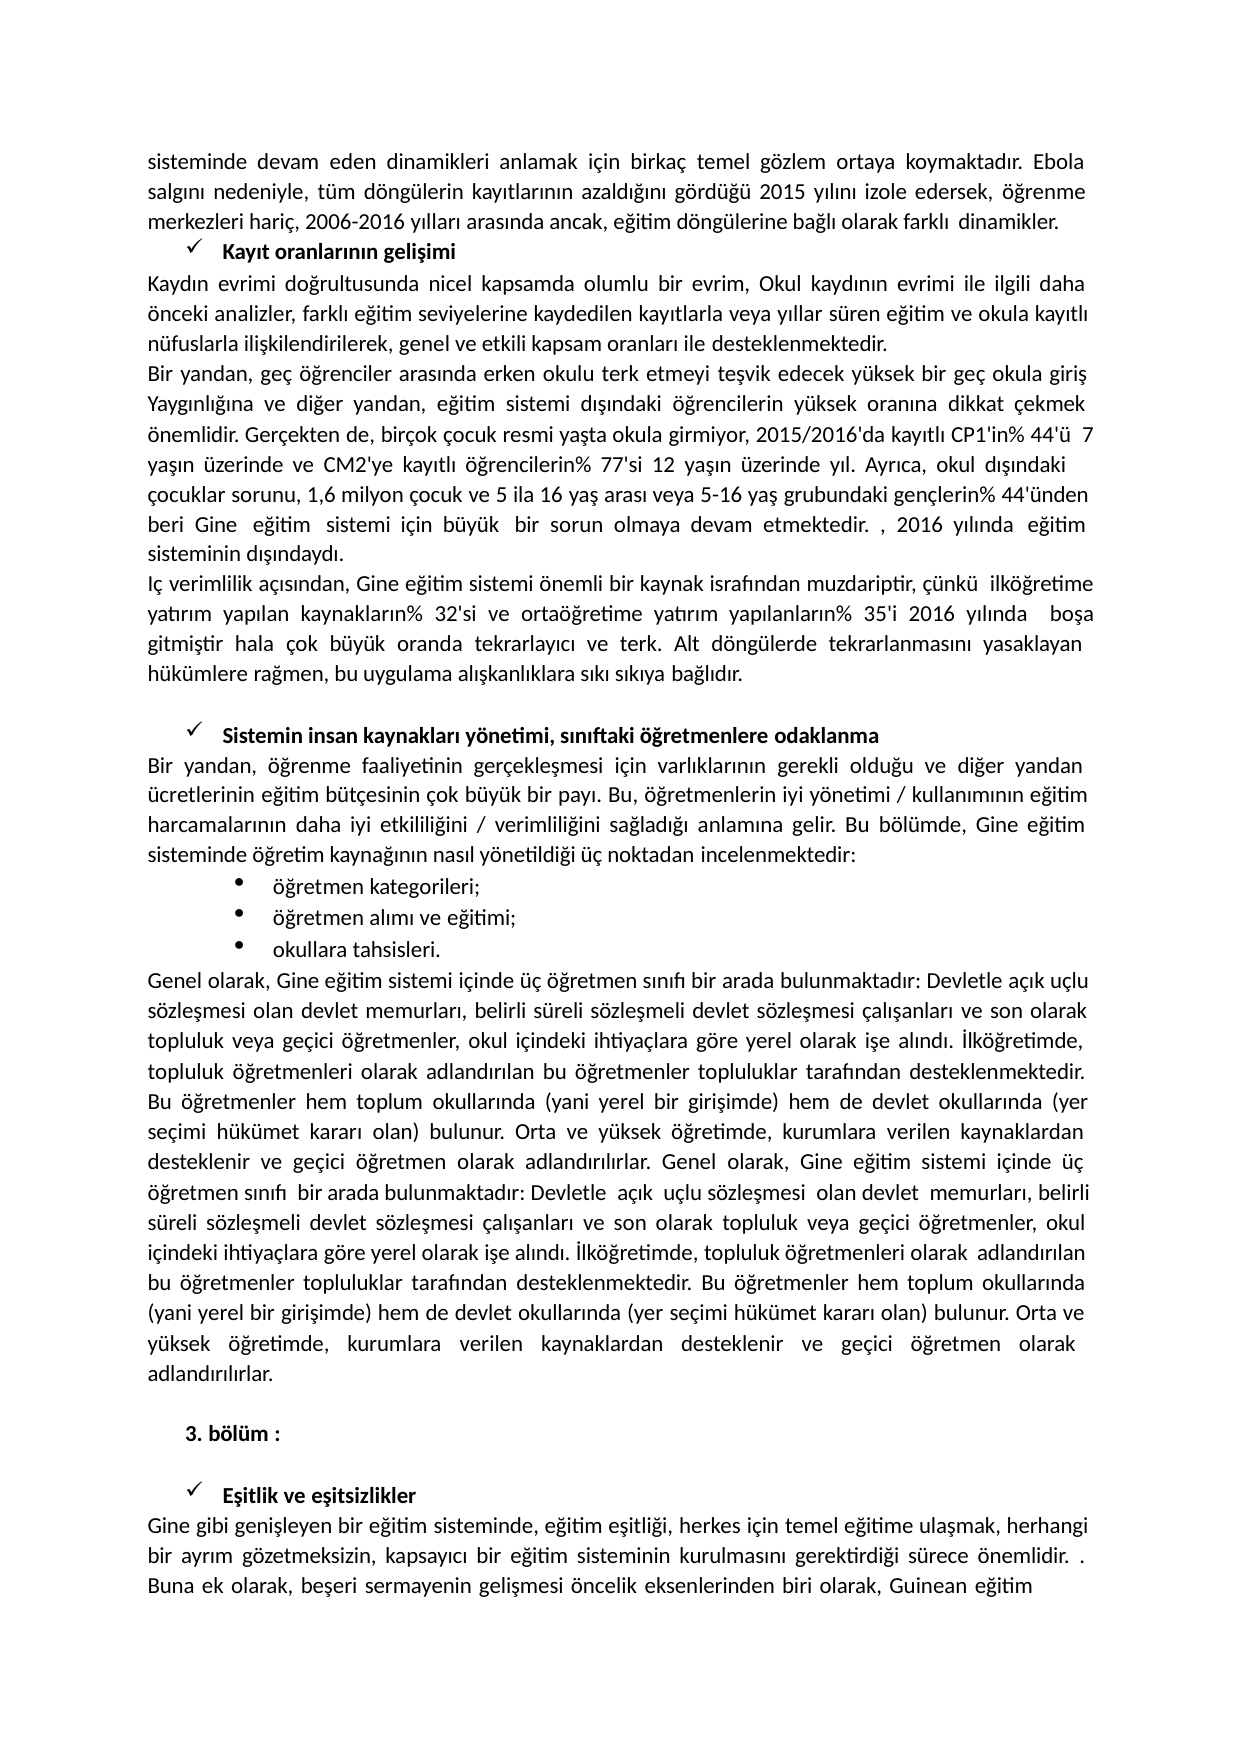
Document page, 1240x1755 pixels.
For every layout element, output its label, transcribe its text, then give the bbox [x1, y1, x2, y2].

text_box sisteminde devam eden dinamikleri anlamak için birkaç temel gözlem ortaya koymaktadır. Ebola salgını nedeniyle, tüm döngülerin kayıtlarının azaldığını gördüğü 2015 yılını izole edersek, öğrenme merkezleri hariç, 2006-2016 yılları arasında ancak, eğitim döngülerine bağlı olarak farklı dinamikler. Kayıt oranlarının gelişimi Kaydın evrimi doğrultusunda nicel kapsamda olumlu bir evrim, Okul kaydının evrimi ile ilgili daha önceki analizler, farklı eğitim seviyelerine kaydedilen kayıtlarla veya yıllar süren eğitim ve okula kayıtlı nüfuslarla ilişkilendirilerek, genel ve etkili kapsam oranları ile desteklenmektedir. Bir yandan, geç öğrenciler arasında erken okulu terk etmeyi teşvik edecek yüksek bir geç okula giriş Yaygınlığına ve diğer yandan, eğitim sistemi dışındaki öğrencilerin yüksek oranına dikkat çekmek önemlidir. Gerçekten de, birçok çocuk resmi yaşta okula girmiyor, 2015/2016'da kayıtlı CP1'in% 44'ü 7 yaşın üzerinde ve CM2'ye kayıtlı öğrencilerin% 77'si 12 yaşın üzerinde yıl. Ayrıca, okul dışındaki çocuklar sorunu, 1,6 milyon çocuk ve 5 ila 16 yaş arası veya 5-16 yaş grubundaki gençlerin% 44'ünden beri Gine eğitim sistemi için büyük bir sorun olmaya devam etmektedir. , 2016 yılında eğitim sisteminin dışındaydı. Iç verimlilik açısından, Gine eğitim sistemi önemli bir kaynak israfından muzdariptir, çünkü ilköğretime yatırım yapılan kaynakların% 32'si ve ortaöğretime yatırım yapılanların% 35'i 2016 yılında boşa gitmiştir hala çok büyük oranda tekrarlayıcı ve terk. Alt döngülerde tekrarlanmasını yasaklayan hükümlere rağmen, bu uygulama alışkanlıklara sıkı sıkıya bağlıdır. Sistemin insan kaynakları yönetimi, sınıftaki öğretmenlere odaklanma Bir yandan, öğrenme faaliyetinin gerçekleşmesi için varlıklarının gerekli olduğu ve diğer yandan ücretlerinin eğitim bütçesinin çok büyük bir payı. Bu, öğretmenlerin iyi yönetimi / kullanımının eğitim harcamalarının daha iyi etkililiğini / verimliliğini sağladığı anlamına gelir. Bu bölümde, Gine eğitim sisteminde öğretim kaynağının nasıl yönetildiği üç noktadan incelenmektedir: öğretmen kategorileri; öğretmen alımı ve eğitimi; okullara tahsisleri. Genel olarak, Gine eğitim sistemi içinde üç öğretmen sınıfı bir arada bulunmaktadır: Devletle açık uçlu sözleşmesi olan devlet memurları, belirli süreli sözleşmeli devlet sözleşmesi çalışanları ve son olarak topluluk veya geçici öğretmenler, okul içindeki ihtiyaçlara göre yerel olarak işe alındı. İlköğretimde, topluluk öğretmenleri olarak adlandırılan bu öğretmenler topluluklar tarafından desteklenmektedir. Bu öğretmenler hem toplum okullarında (yani yerel bir girişimde) hem de devlet okullarında (yer seçimi hükümet kararı olan) bulunur. Orta ve yüksek öğretimde, kurumlara verilen kaynaklardan desteklenir ve geçici öğretmen olarak adlandırılırlar. Genel olarak, Gine eğitim sistemi içinde üç öğretmen sınıfı bir arada bulunmaktadır: Devletle açık uçlu sözleşmesi olan devlet memurları, belirli süreli sözleşmeli devlet sözleşmesi çalışanları ve son olarak topluluk veya geçici öğretmenler, okul içindeki ihtiyaçlara göre yerel olarak işe alındı. İlköğretimde, topluluk öğretmenleri olarak adlandırılan bu öğretmenler topluluklar tarafından desteklenmektedir. Bu öğretmenler hem toplum okullarında (yani yerel bir girişimde) hem de devlet okullarında (yer seçimi hükümet kararı olan) bulunur. Orta ve yüksek öğretimde, kurumlara verilen kaynaklardan desteklenir ve geçici öğretmen olarak adlandırılırlar. 3. bölüm : Eşitlik ve eşitsizlikler Gine gibi genişleyen bir eğitim sisteminde, eğitim eşitliği, herkes için temel eğitime ulaşmak, herhangi bir ayrım gözetmeksizin, kapsayıcı bir eğitim sisteminin kurulmasını gerektirdiği sürece önemlidir. . Buna ek olarak, beşeri sermayenin gelişmesi öncelik eksenlerinden biri olarak, Guinean eğitim [145, 141, 1096, 1599]
